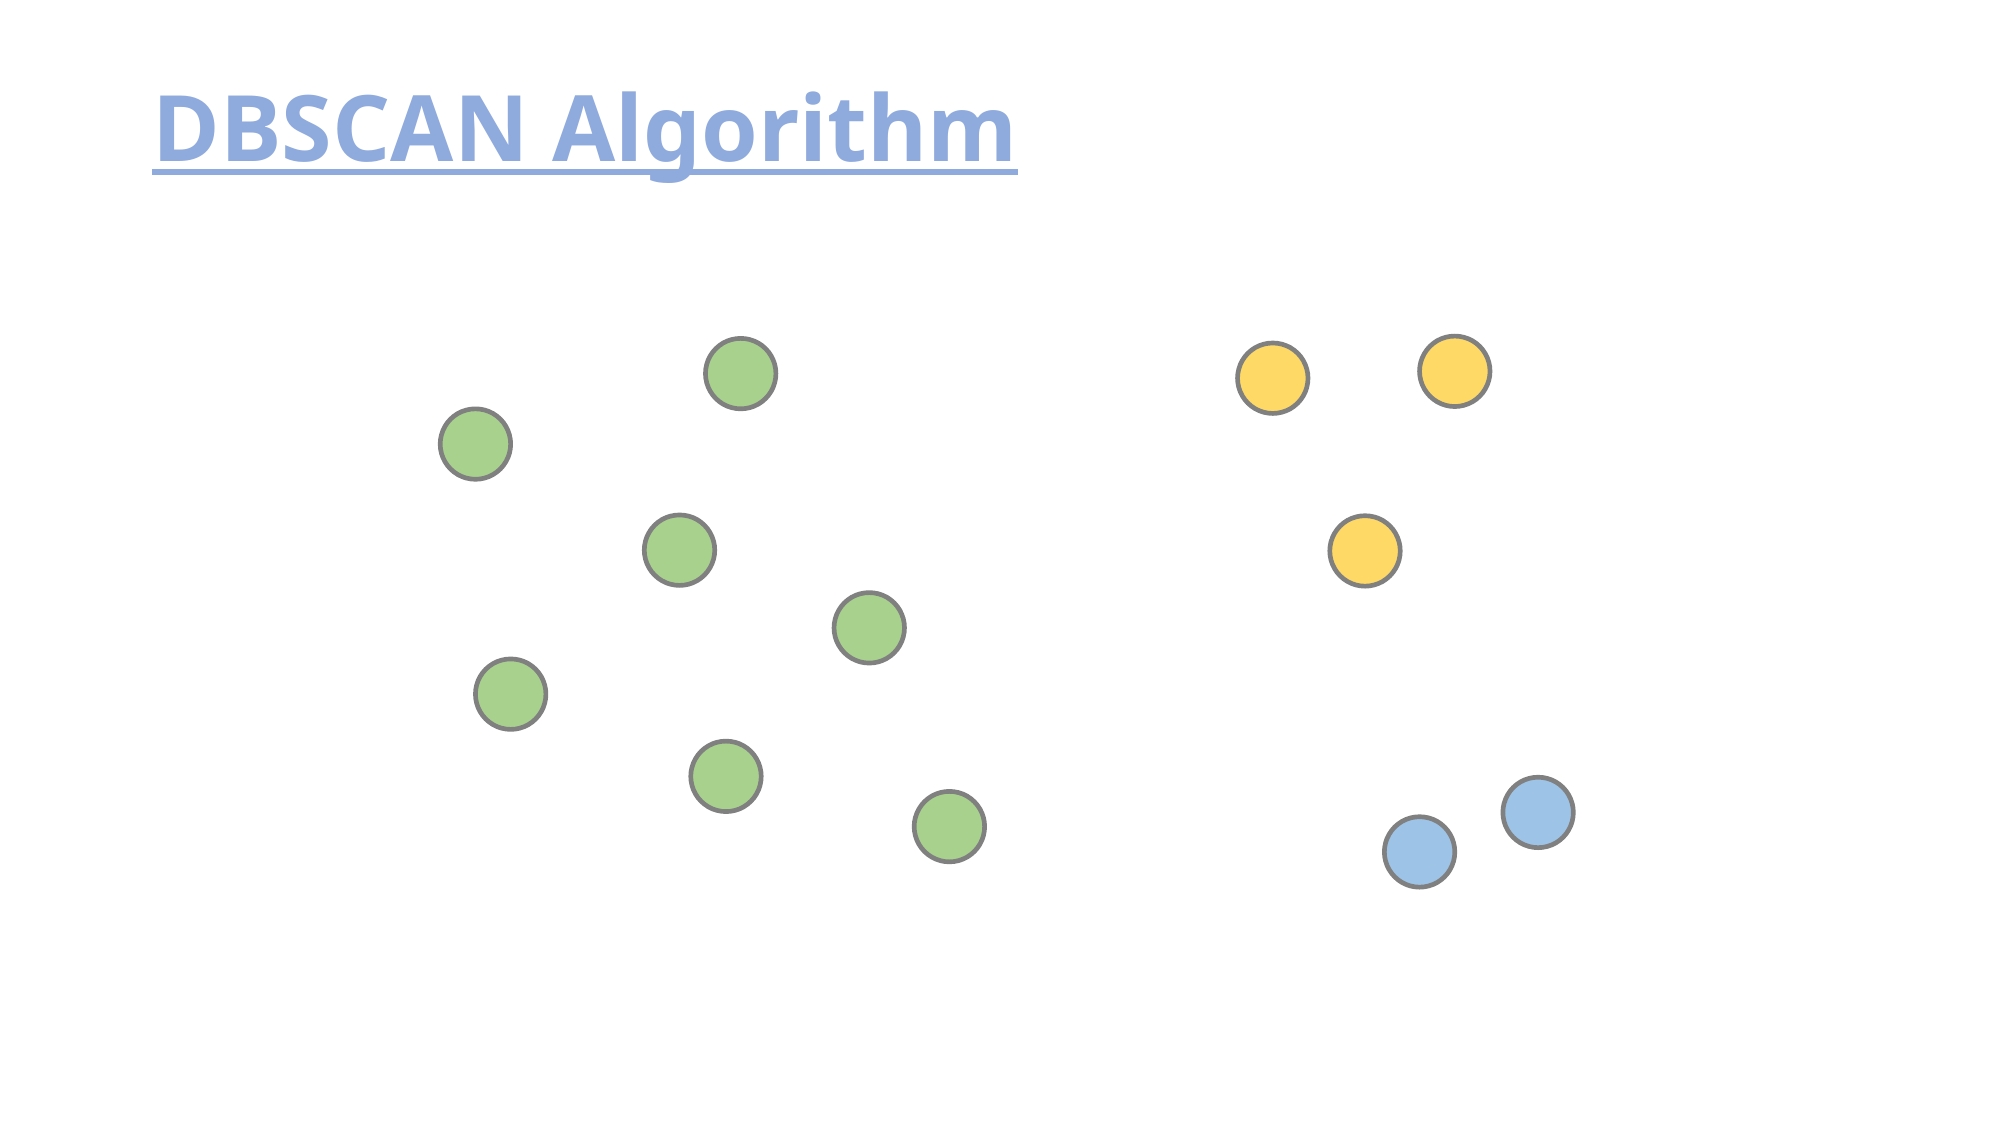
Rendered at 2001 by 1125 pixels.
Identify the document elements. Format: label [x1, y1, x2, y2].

text_box [704, 337, 777, 410]
text_box [1236, 341, 1310, 415]
text_box [1383, 815, 1456, 889]
text_box [913, 790, 986, 863]
text_box [1328, 514, 1402, 588]
title [137, 23, 1863, 241]
text_box [643, 513, 716, 587]
text_box [1501, 776, 1575, 849]
text_box [832, 591, 906, 665]
text_box [439, 407, 512, 481]
text_box [689, 740, 763, 813]
text_box [474, 657, 547, 731]
text_box [1418, 335, 1492, 408]
